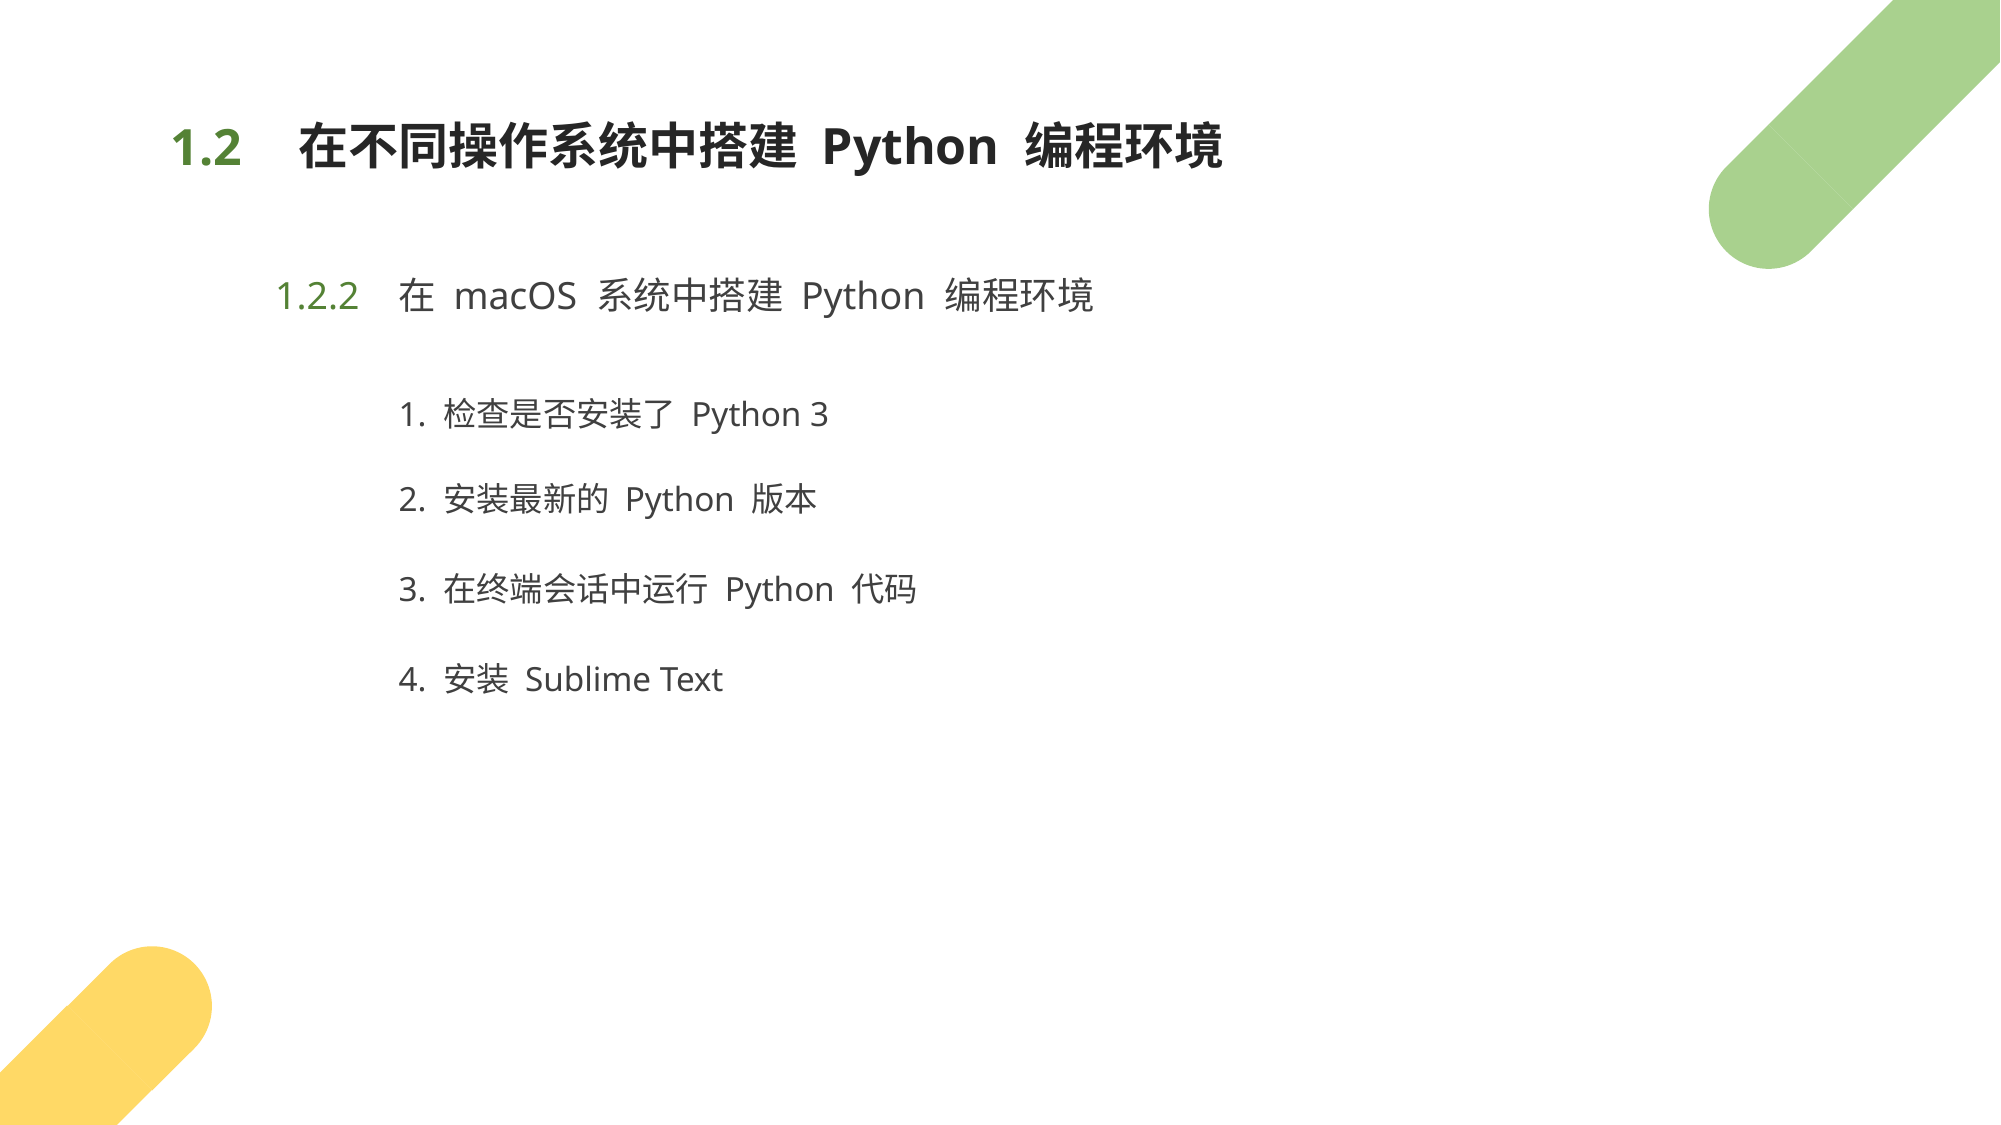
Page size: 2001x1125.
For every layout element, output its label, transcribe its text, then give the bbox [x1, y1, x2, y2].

list 在 macOS 系统中搭建 Python 编程环境 [425, 270, 1797, 330]
text_box 2. 安装最新的 Python 版本 [383, 475, 1797, 536]
title 在不同操作系统中搭建 Python 编程环境 [283, 111, 1744, 186]
text_box 1. 检查是否安装了 Python 3 [383, 390, 1797, 451]
list 1.2 [155, 114, 299, 192]
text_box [1613, 0, 2000, 39]
list 1.2.2 [260, 270, 425, 330]
text_box 3. 在终端会话中运行 Python 代码 [383, 565, 1797, 626]
text_box 4. 安装 Sublime Text [383, 655, 1797, 716]
